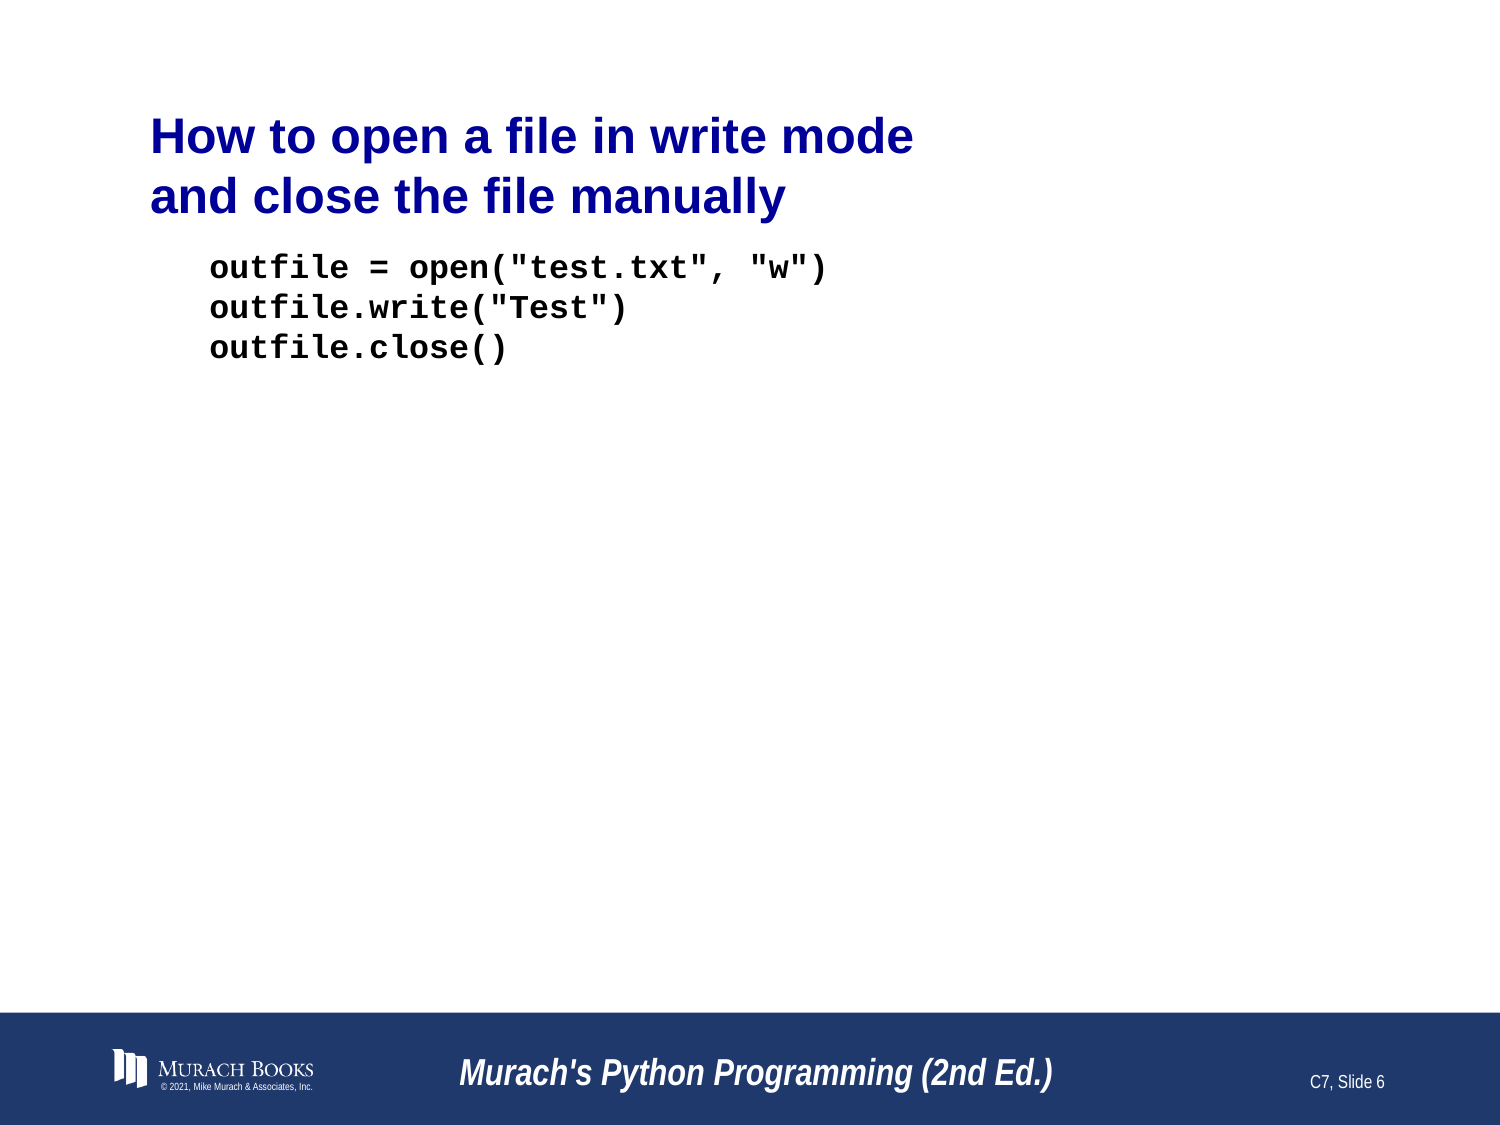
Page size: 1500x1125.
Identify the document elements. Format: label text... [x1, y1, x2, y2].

title How to open a file in write mode and close the file manually [150, 102, 1350, 225]
footer © 2021, Mike Murach & Associates, Inc. [12, 1025, 463, 1100]
slide_number Murach's Python Programming (2nd Ed.) [463, 1025, 1075, 1100]
list outfile = open("test.txt", "w") outfile.write("Test") outfile.close() [137, 237, 1350, 975]
slide_number C7, Slide 6 [1087, 1025, 1400, 1100]
